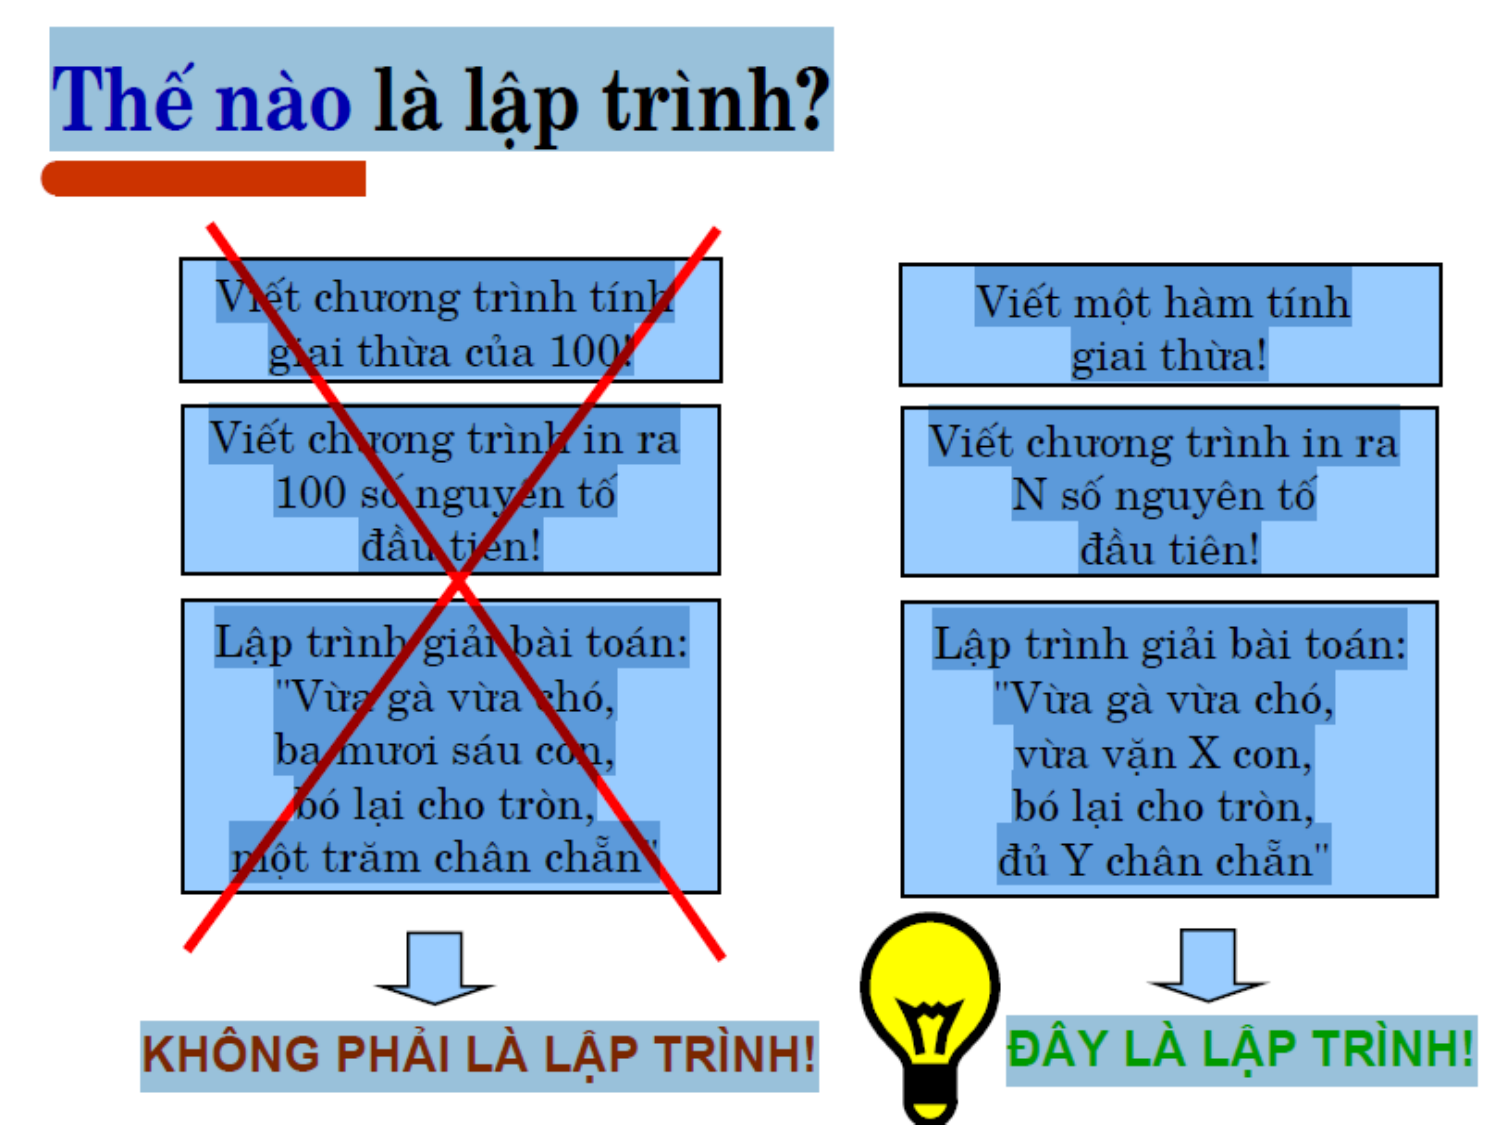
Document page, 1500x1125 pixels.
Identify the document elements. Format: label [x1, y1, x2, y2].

list [0, 0, 1500, 1125]
